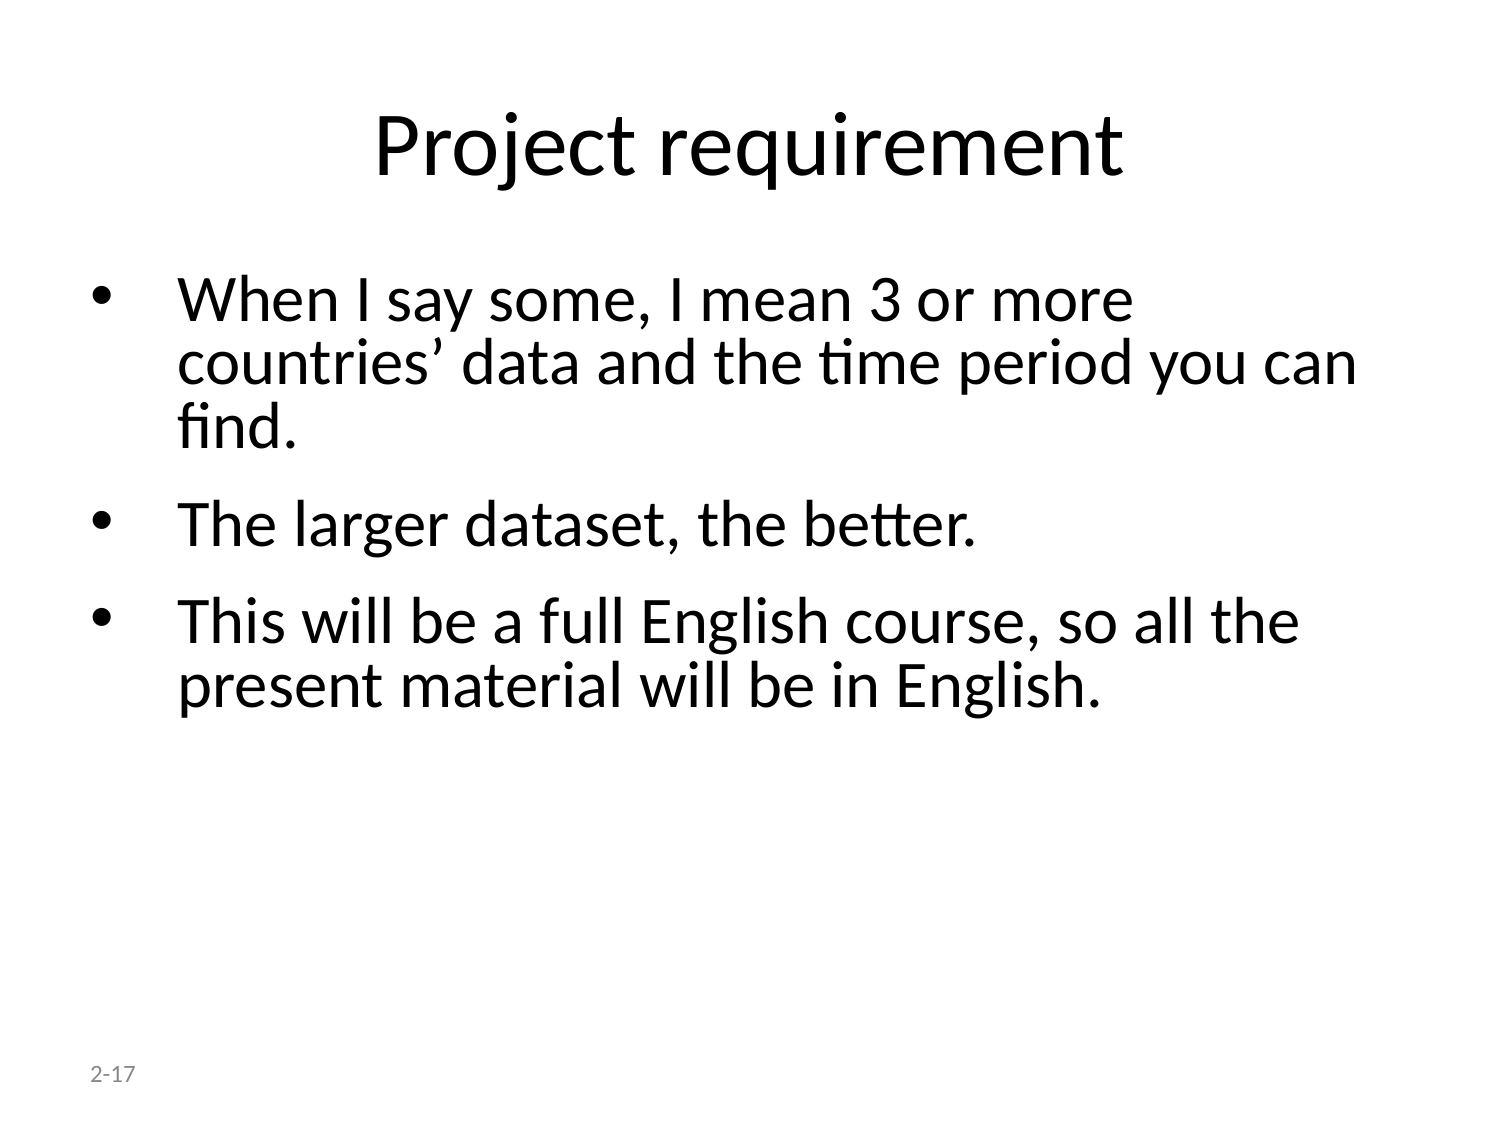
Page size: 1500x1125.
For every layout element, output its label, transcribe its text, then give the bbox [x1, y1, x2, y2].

slide_number 2-17 [75, 1042, 425, 1103]
list When I say some, I mean 3 or more countries’ data and the time period you can find. The larger dataset, the better. This will be a full English course, so all the present material will be in English. [75, 262, 1425, 1005]
title Project requirement [75, 45, 1425, 233]
